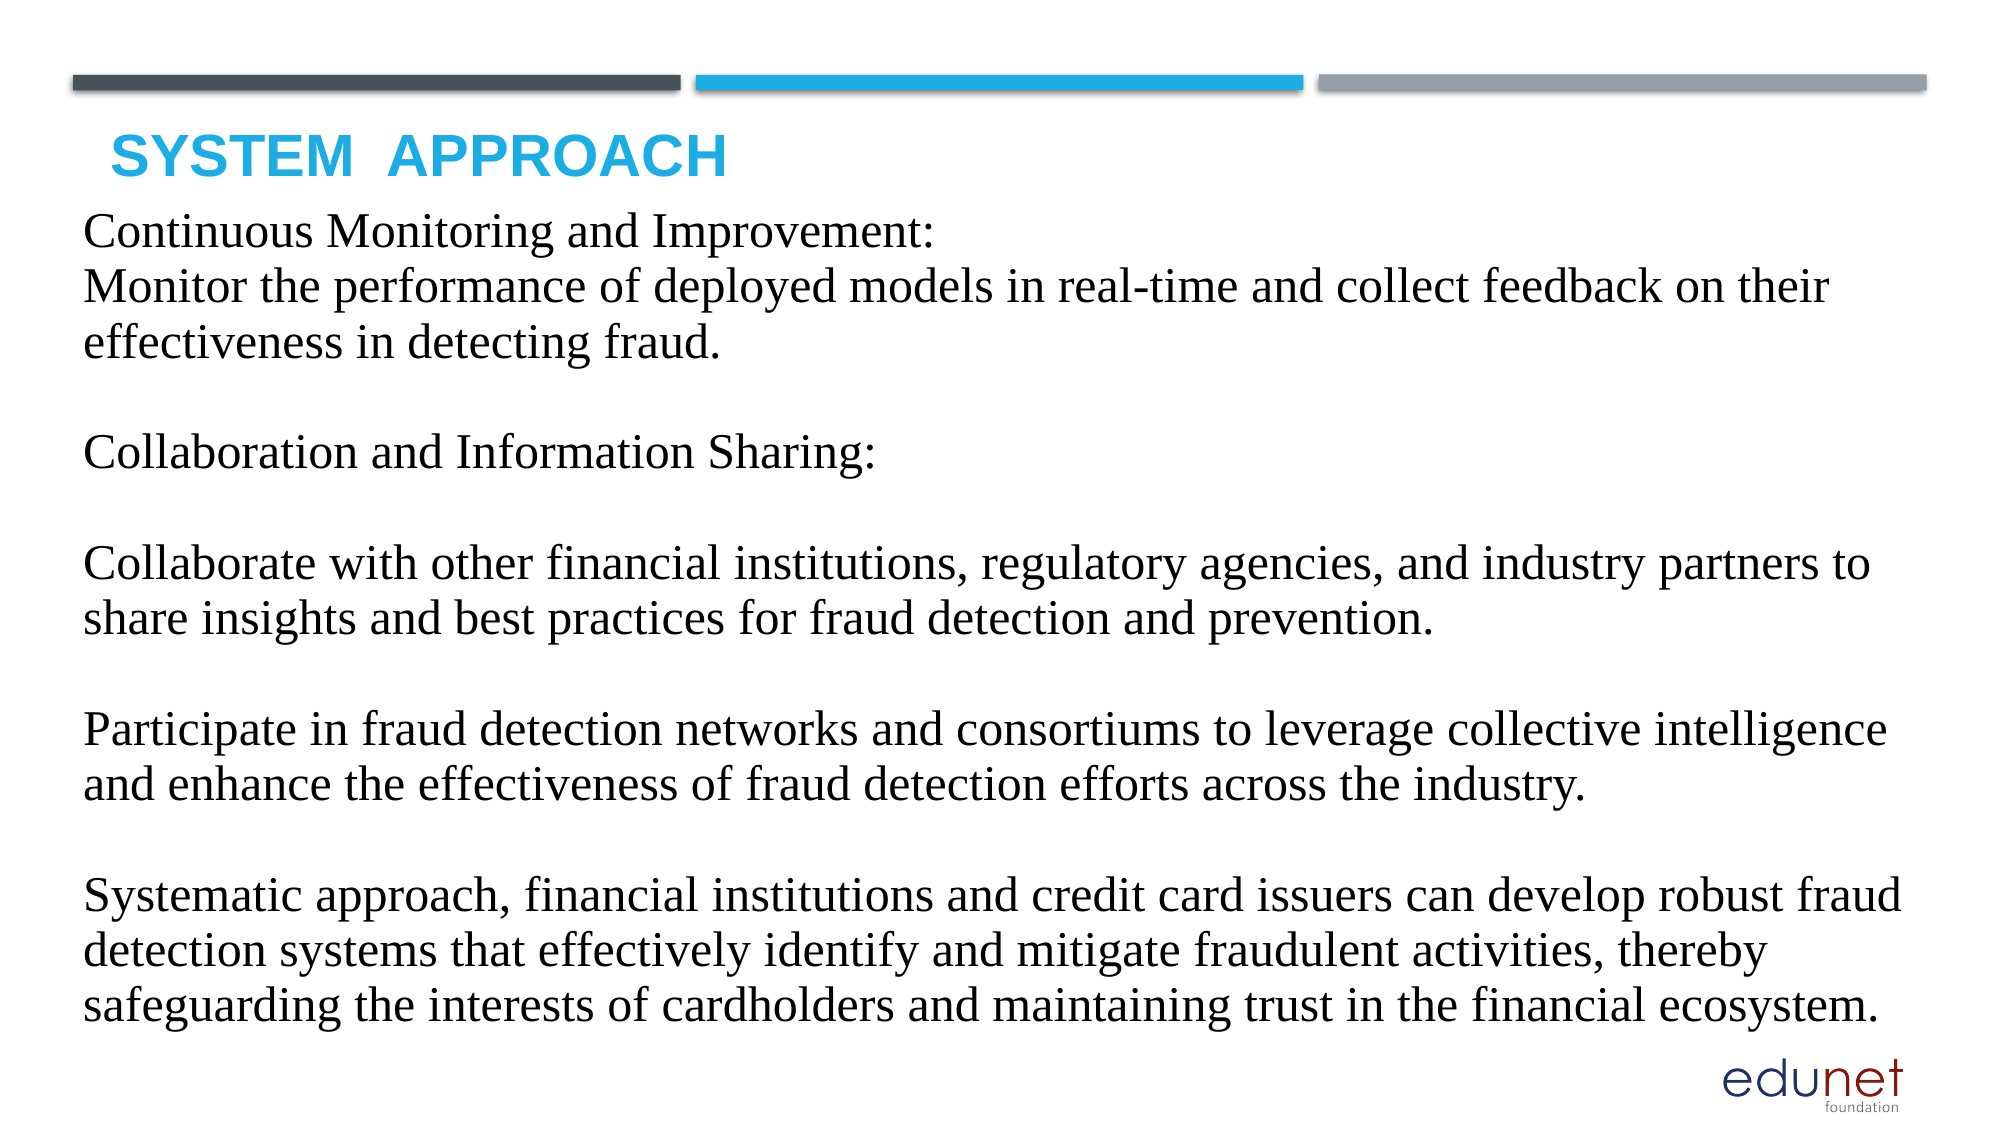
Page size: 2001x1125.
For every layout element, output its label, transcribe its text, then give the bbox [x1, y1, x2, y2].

table_header Continuous Monitoring and Improvement: Monitor the performance of deployed models in real-time and collect feedback on their effectiveness in detecting fraud. Collaboration and Information Sharing: Collaborate with other financial institutions, regulatory agencies, and industry partners to share insights and best practices for fraud detection and prevention. Participate in fraud detection networks and consortiums to leverage collective intelligence and enhance the effectiveness of fraud detection efforts across the industry. Systematic approach, financial institutions and credit card issuers can develop robust fraud detection systems that effectively identify and mitigate fraudulent activities, thereby safeguarding the interests of cardholders and maintaining trust in the financial ecosystem. [68, 196, 1932, 1125]
title System Approach [95, 108, 1905, 196]
